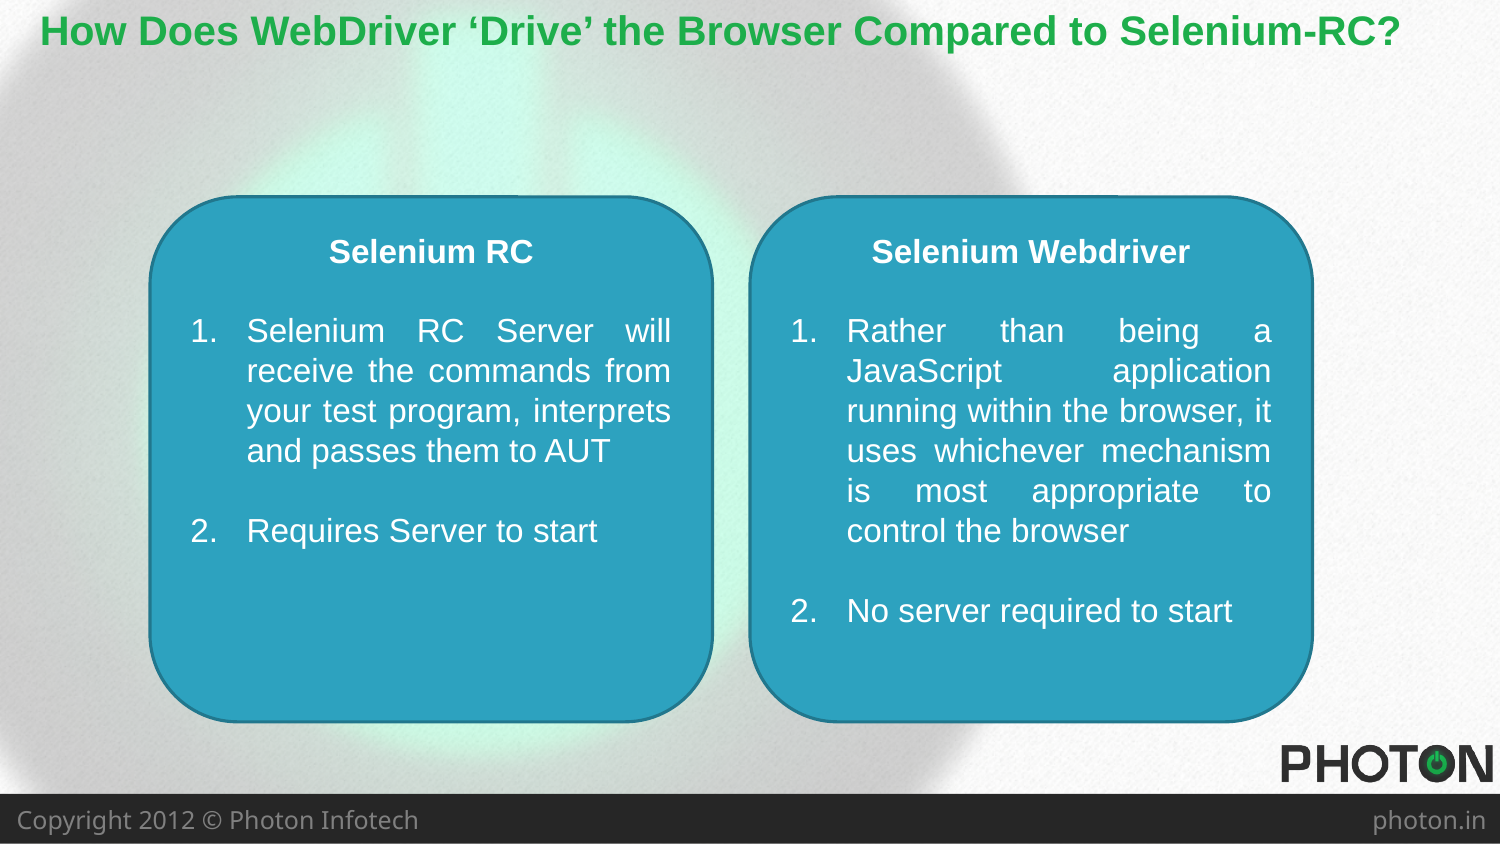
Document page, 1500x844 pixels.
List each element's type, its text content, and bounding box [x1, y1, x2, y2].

text_box Selenium RC Selenium RC Server will receive the commands from your test program, interprets and passes them to AUT Requires Server to start [148, 195, 715, 724]
title How Does WebDriver ‘Drive’ the Browser Compared to Selenium-RC? [24, 0, 1463, 122]
picture [0, 0, 1500, 794]
text_box Selenium Webdriver Rather than being a JavaScript application running within the browser, it uses whichever mechanism is most appropriate to control the browser No server required to start [748, 195, 1315, 724]
